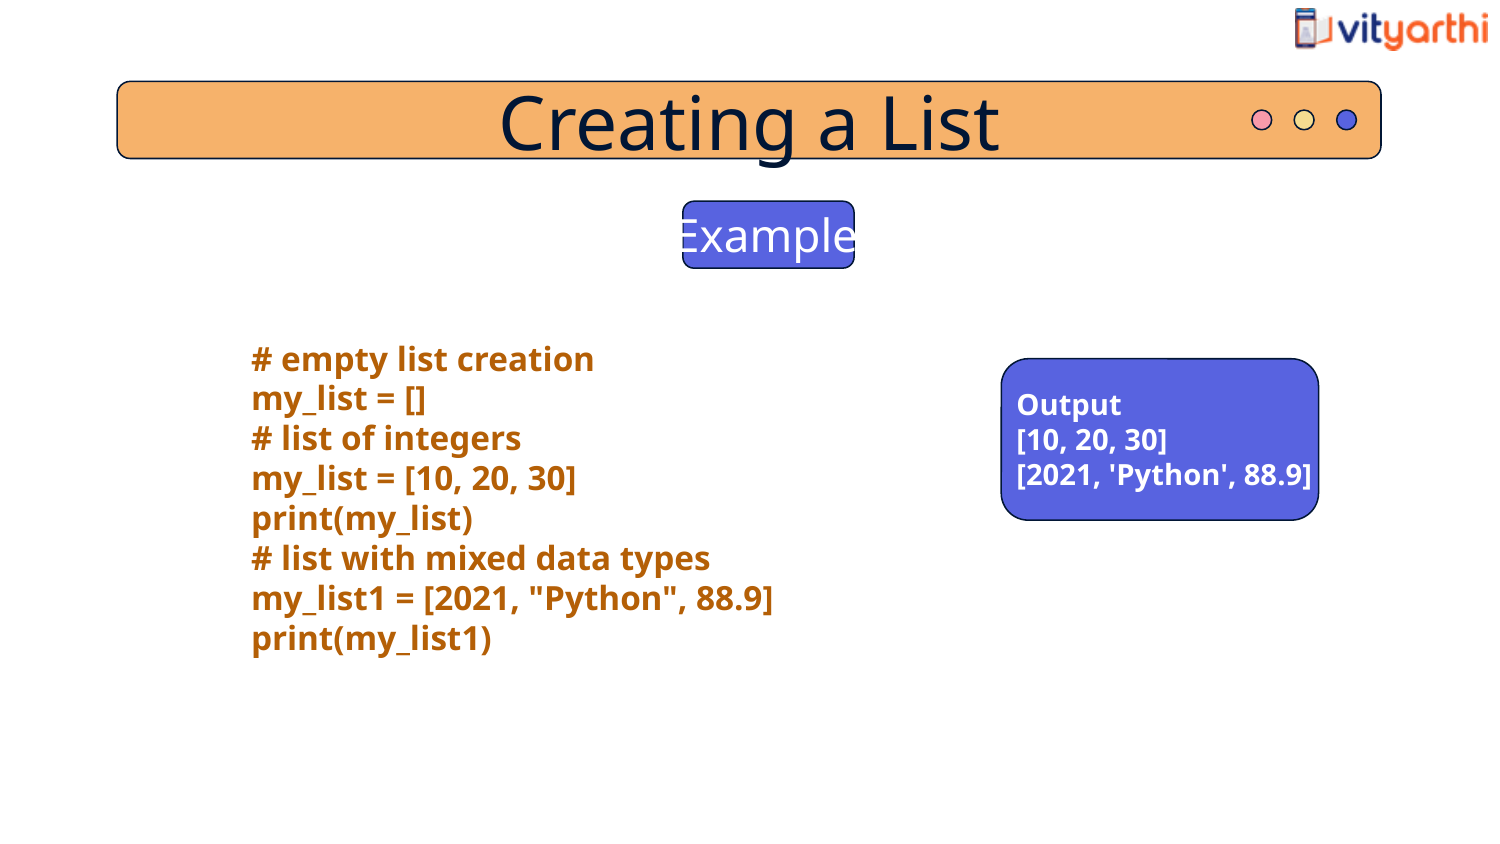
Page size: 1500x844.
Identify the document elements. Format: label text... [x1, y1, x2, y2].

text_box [1251, 109, 1357, 131]
text_box Output [10, 20, 30] [2021, 'Python', 88.9] [1001, 371, 1374, 507]
text_box # empty list creation my_list = [] # list of integers my_list = [10, 20, 30] print(my_list) # list with mixed data types my_list1 = [2021, "Python", 88.9] print(my_list1) [235, 322, 944, 672]
picture [1295, 8, 1488, 51]
text_box [1005, 358, 1315, 371]
text_box Creating a List [223, 72, 1276, 167]
text_box [1276, 81, 1382, 159]
text_box [117, 81, 223, 159]
text_box Example [564, 199, 956, 269]
text_box [1005, 507, 1315, 521]
